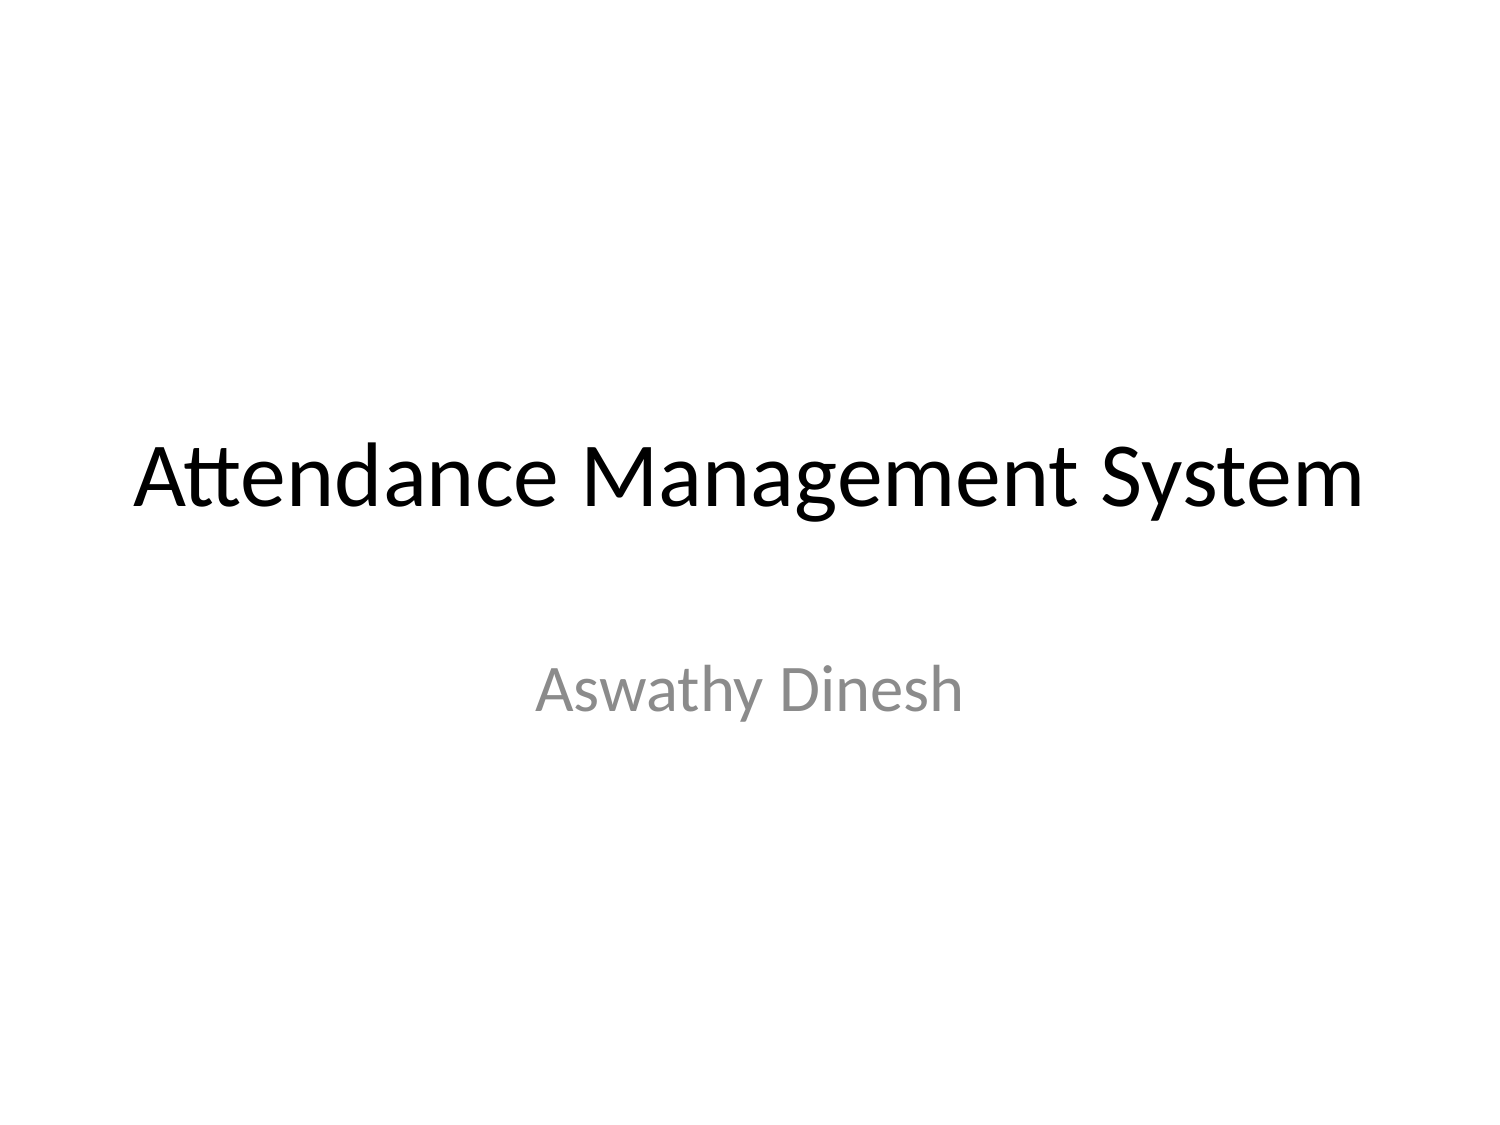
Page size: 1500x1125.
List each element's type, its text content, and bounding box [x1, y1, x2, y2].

subtitle Aswathy Dinesh [225, 637, 1275, 925]
title Attendance Management System [112, 349, 1388, 591]
